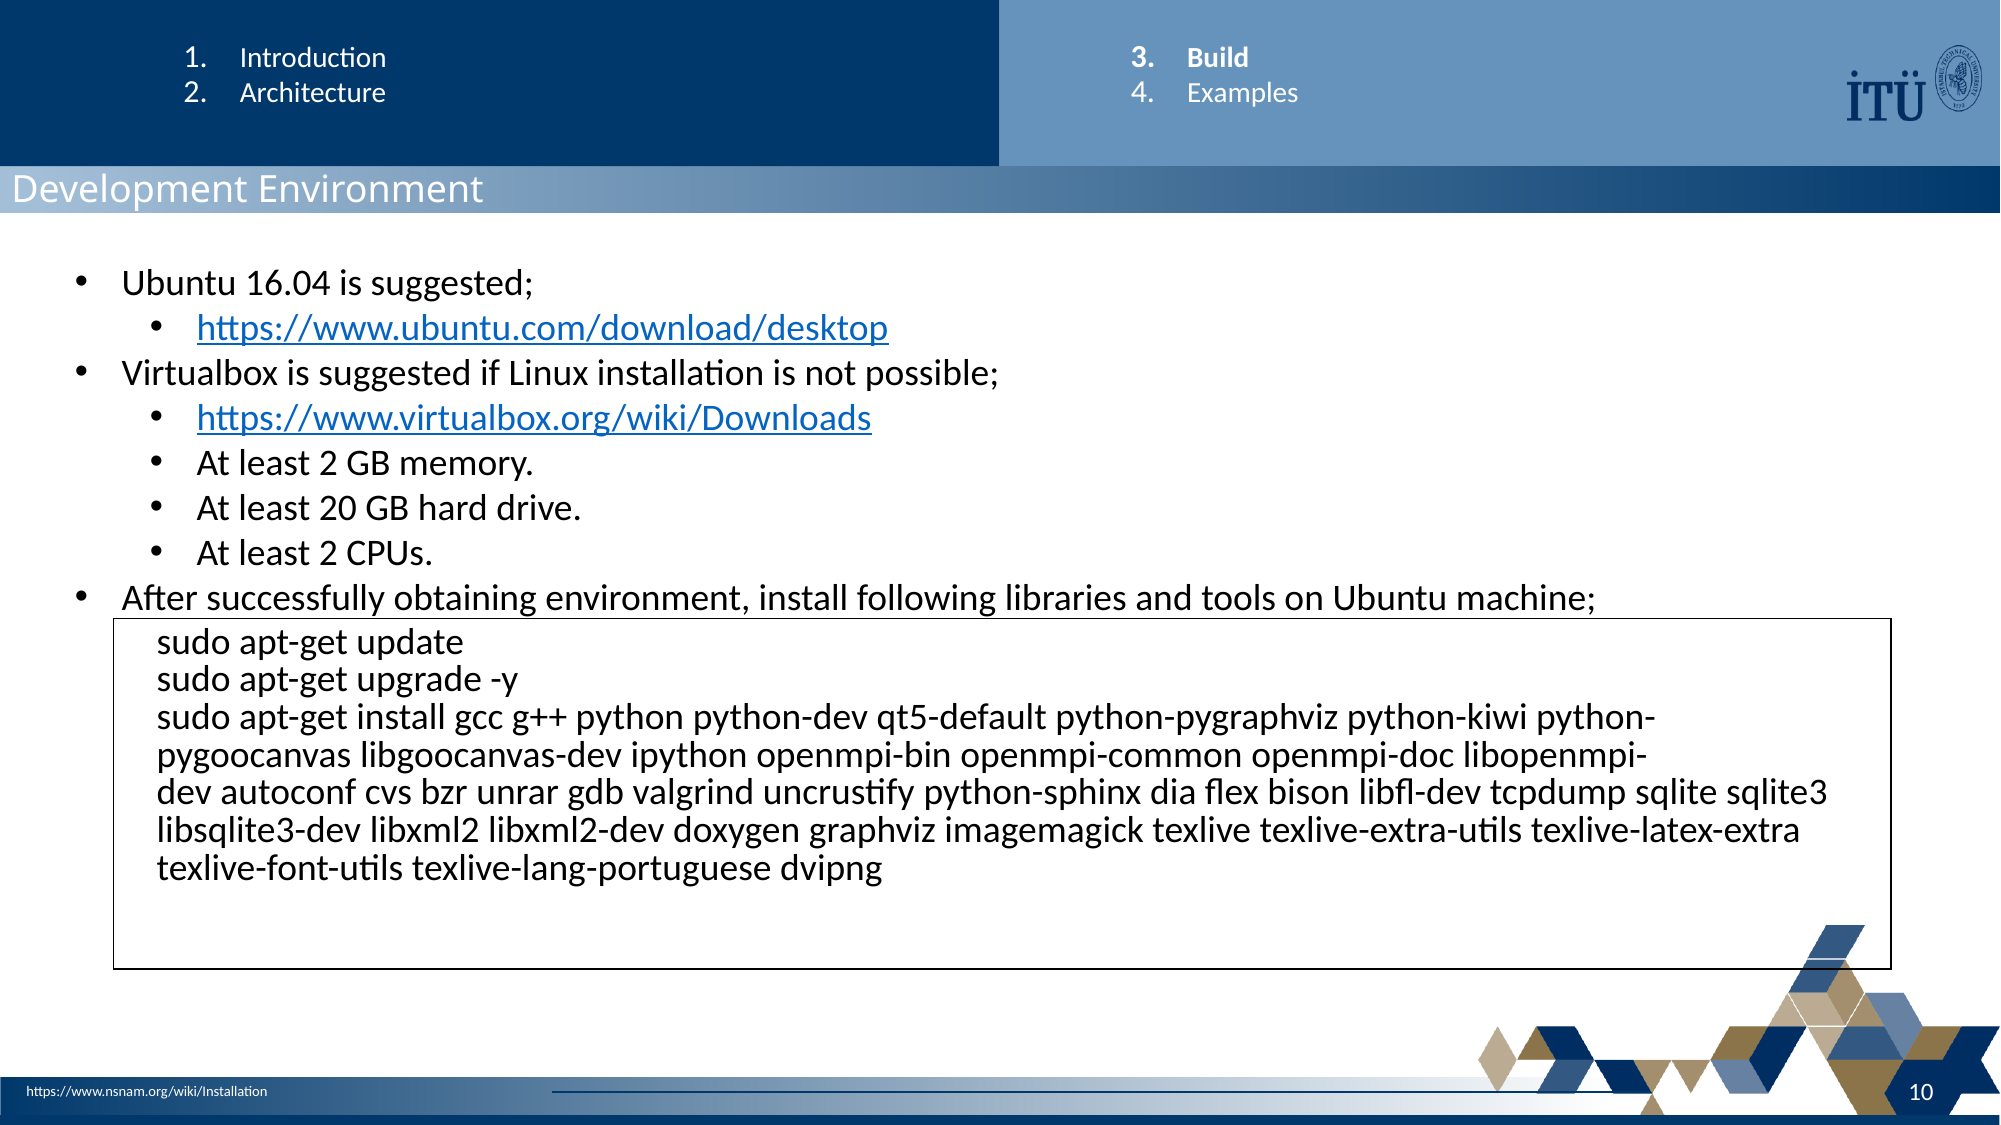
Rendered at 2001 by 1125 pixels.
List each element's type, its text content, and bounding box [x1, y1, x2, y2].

table_header sudo apt-get update sudo apt-get upgrade -y sudo apt-get install gcc g++ python python-dev qt5-default python-pygraphviz python-kiwi python-pygoocanvas libgoocanvas-dev ipython openmpi-bin openmpi-common openmpi-doc libopenmpi-dev autoconf cvs bzr unrar gdb valgrind uncrustify python-sphinx dia flex bison libfl-dev tcpdump sqlite sqlite3 libsqlite3-dev libxml2 libxml2-dev doxygen graphviz imagemagick texlive texlive-extra-utils texlive-latex-extra texlive-font-utils texlive-lang-portuguese dvipng [114, 619, 1890, 968]
list Development Environment [11, 162, 1992, 212]
text_box https://www.nsnam.org/wiki/Installation [11, 1076, 596, 1125]
picture [1478, 925, 2000, 1115]
text_box Ubuntu 16.04 is suggested; https://www.ubuntu.com/download/desktop Virtualbox is suggested if Linux installation is not possible; https://www.virtualbox.org/wiki/Downloads At least 2 GB memory. At least 20 GB hard drive. At least 2 CPUs. After successfully obtaining environment, install following libraries and tools on Ubuntu machine; [31, 250, 1926, 626]
slide_number 10 [1880, 1059, 1962, 1122]
text_box Build Examples [1021, 30, 1848, 116]
text_box Introduction Architecture [74, 30, 900, 116]
picture [1847, 45, 1982, 121]
